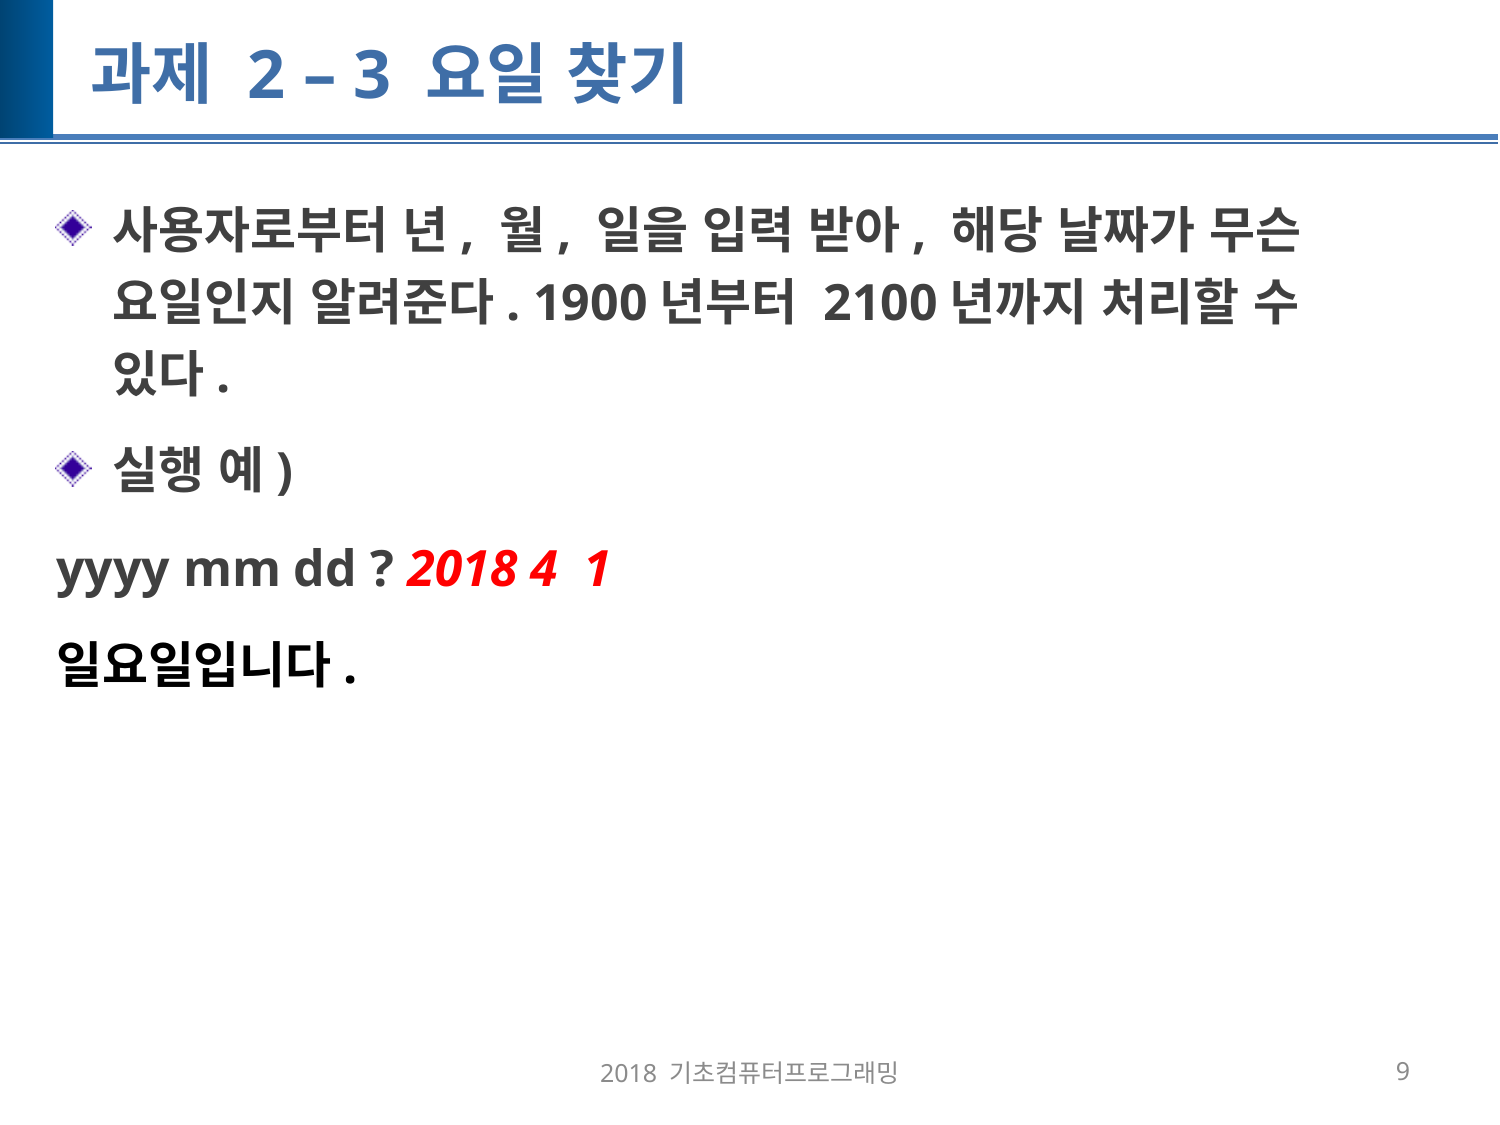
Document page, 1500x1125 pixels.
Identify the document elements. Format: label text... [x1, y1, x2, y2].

title 과제 2 – 3 요일 찾기 [75, 32, 1425, 113]
slide_number 9 [1074, 1042, 1425, 1103]
text_box 사용자로부터 년, 월, 일을 입력 받아, 해당 날짜가 무슨 요일인지 알려준다. 1900년부터 2100년까지 처리할 수 있다. 실행 예) yyyy mm dd ? 2018 4 1 일요일입니다. [40, 178, 1391, 995]
footer 2018 기초컴퓨터프로그래밍 [512, 1042, 988, 1103]
picture [55, 451, 92, 487]
picture [55, 210, 92, 246]
